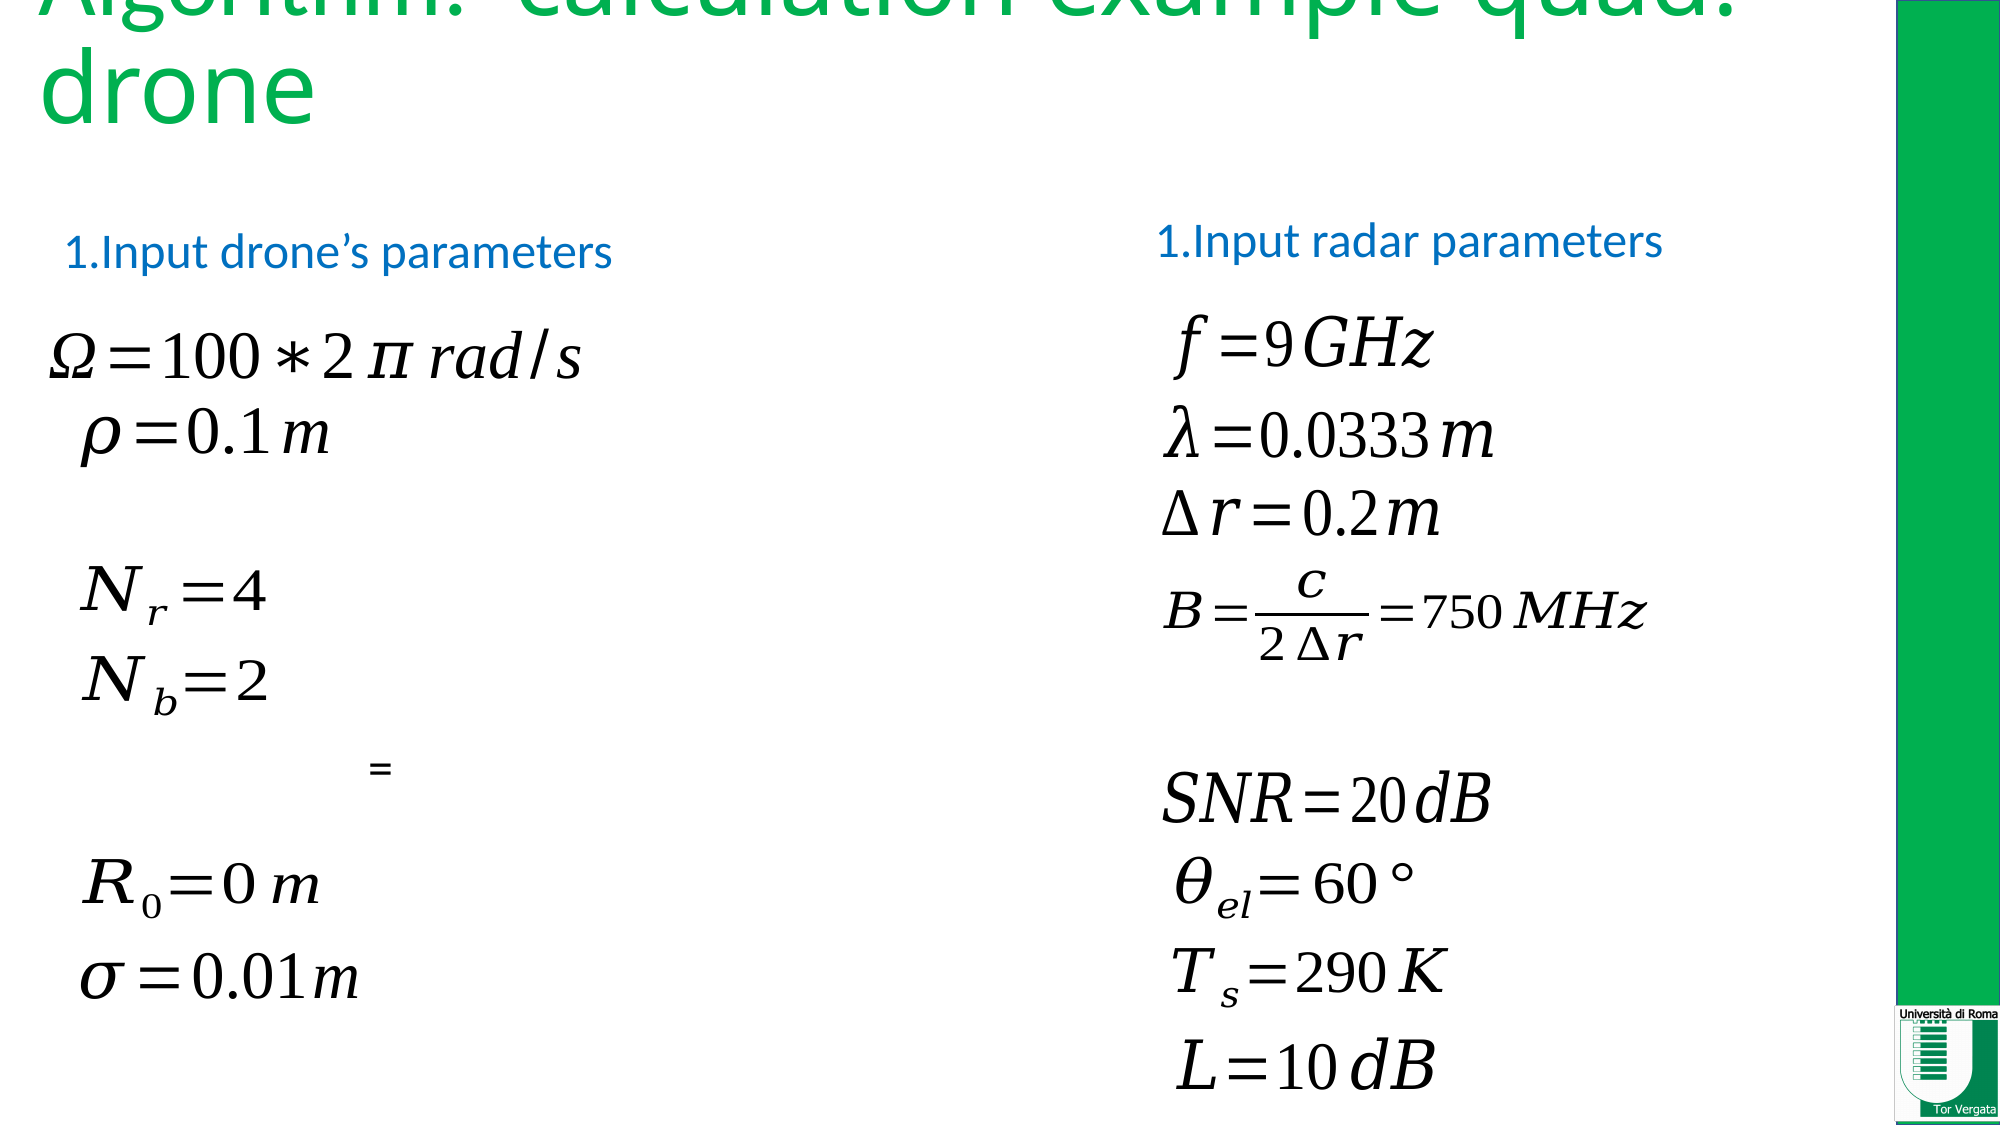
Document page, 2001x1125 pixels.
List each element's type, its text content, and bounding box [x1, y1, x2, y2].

text_box [1896, 0, 2000, 998]
text_box 1.Input radar parameters [1139, 200, 1740, 276]
picture [1884, 998, 2000, 1125]
text_box 1.Input drone’s parameters [48, 211, 648, 287]
text_box Algorithm: calculation example quad. drone [24, 34, 1846, 153]
